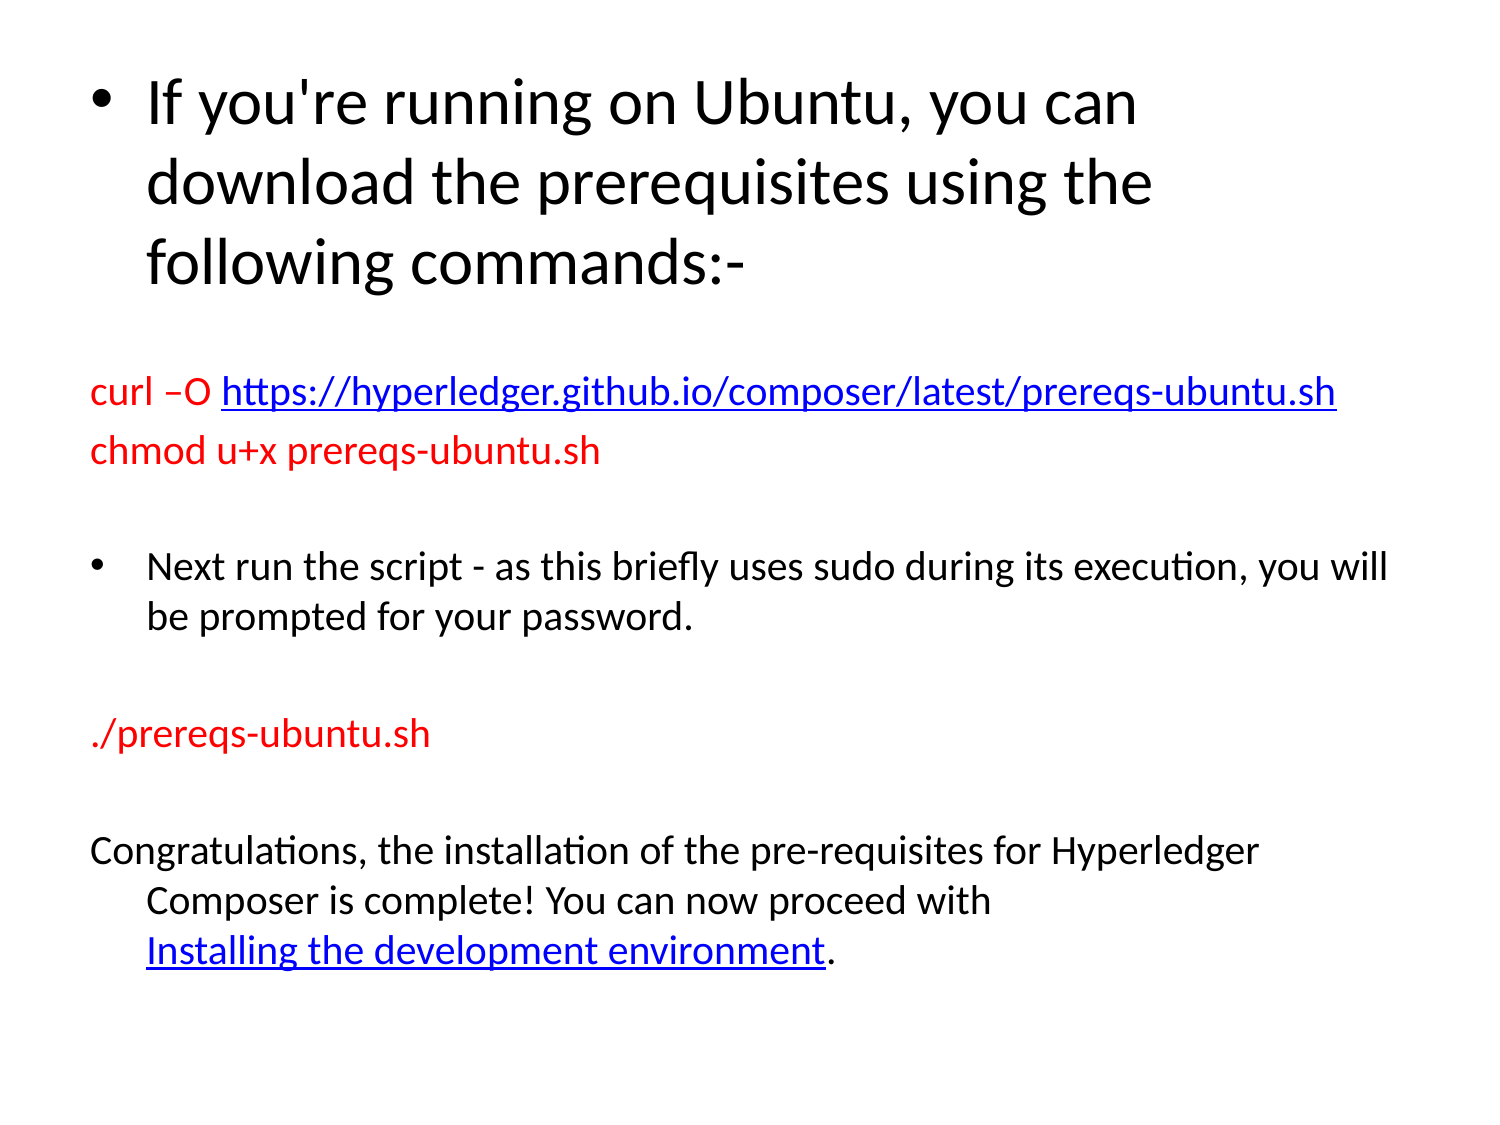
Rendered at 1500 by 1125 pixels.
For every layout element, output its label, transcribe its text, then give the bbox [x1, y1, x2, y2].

list If you're running on Ubuntu, you can download the prerequisites using the following commands:- curl –O https://hyperledger.github.io/composer/latest/prereqs-ubuntu.sh chmod u+x prereqs-ubuntu.sh Next run the script - as this briefly uses sudo during its execution, you will be prompted for your password. ./prereqs-ubuntu.sh Congratulations, the installation of the pre-requisites for Hyperledger Composer is complete! You can now proceed with Installing the development environment. [75, 50, 1425, 1005]
